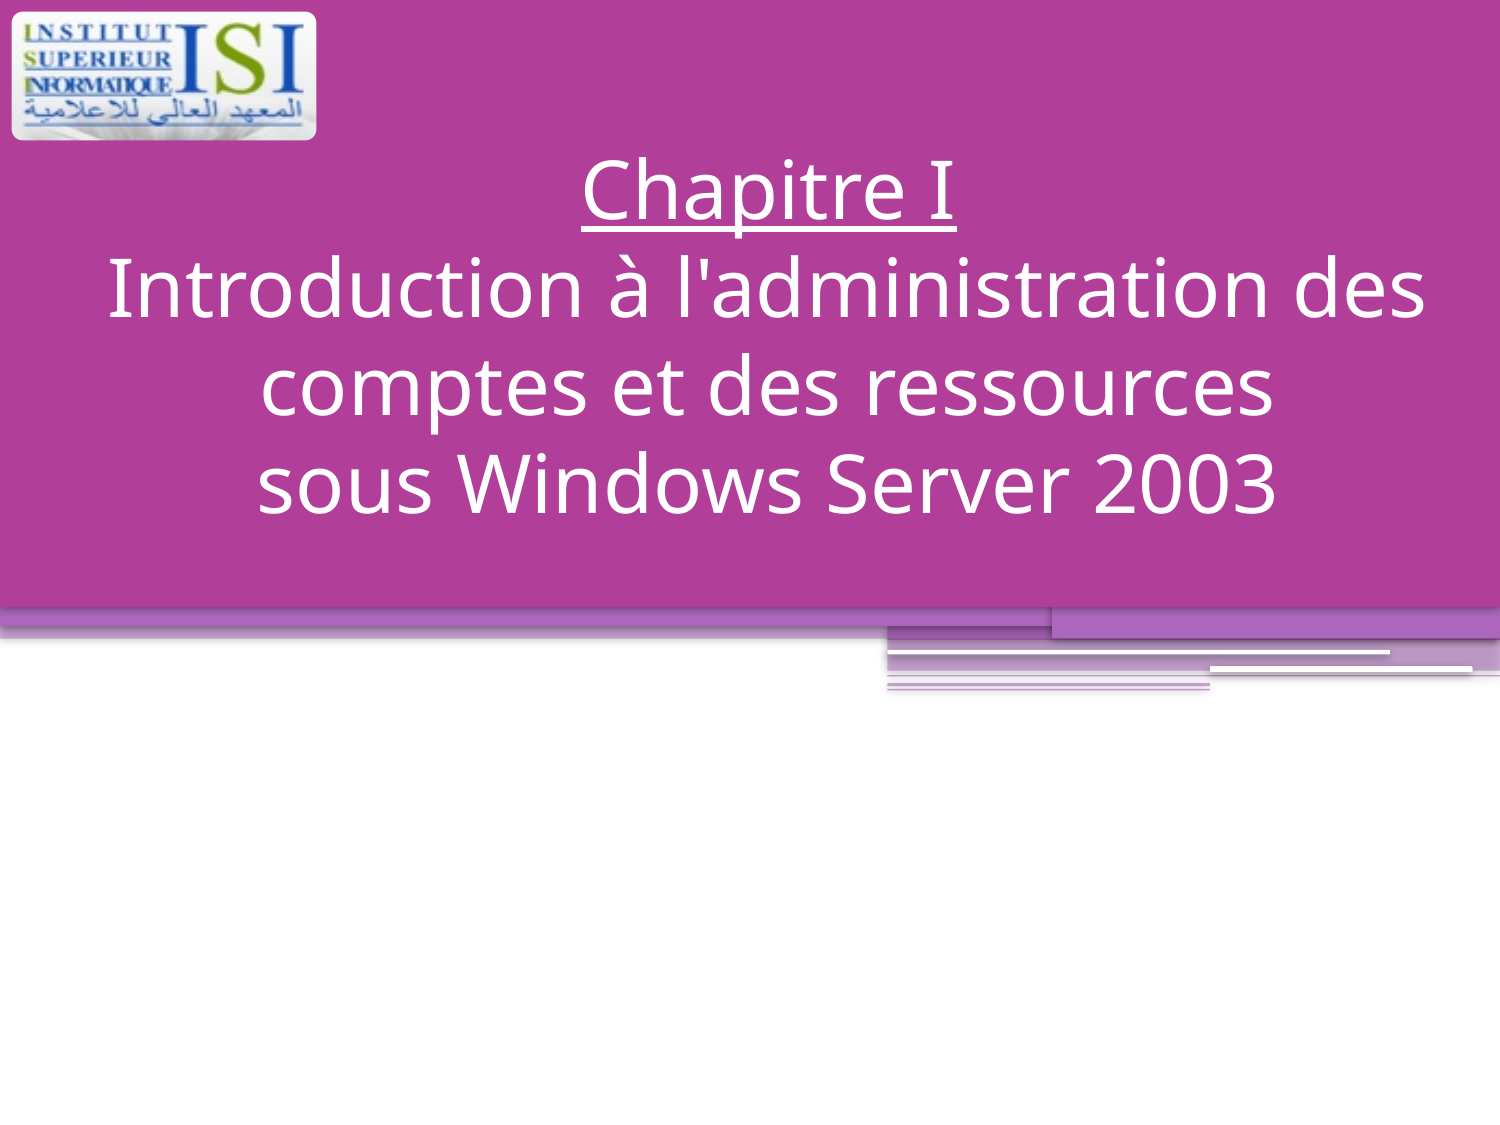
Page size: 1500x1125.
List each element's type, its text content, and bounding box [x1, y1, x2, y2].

picture [11, 11, 317, 141]
title Chapitre I Introduction à l'administration des comptes et des ressources sous Windows Server 2003 [75, 128, 1463, 636]
